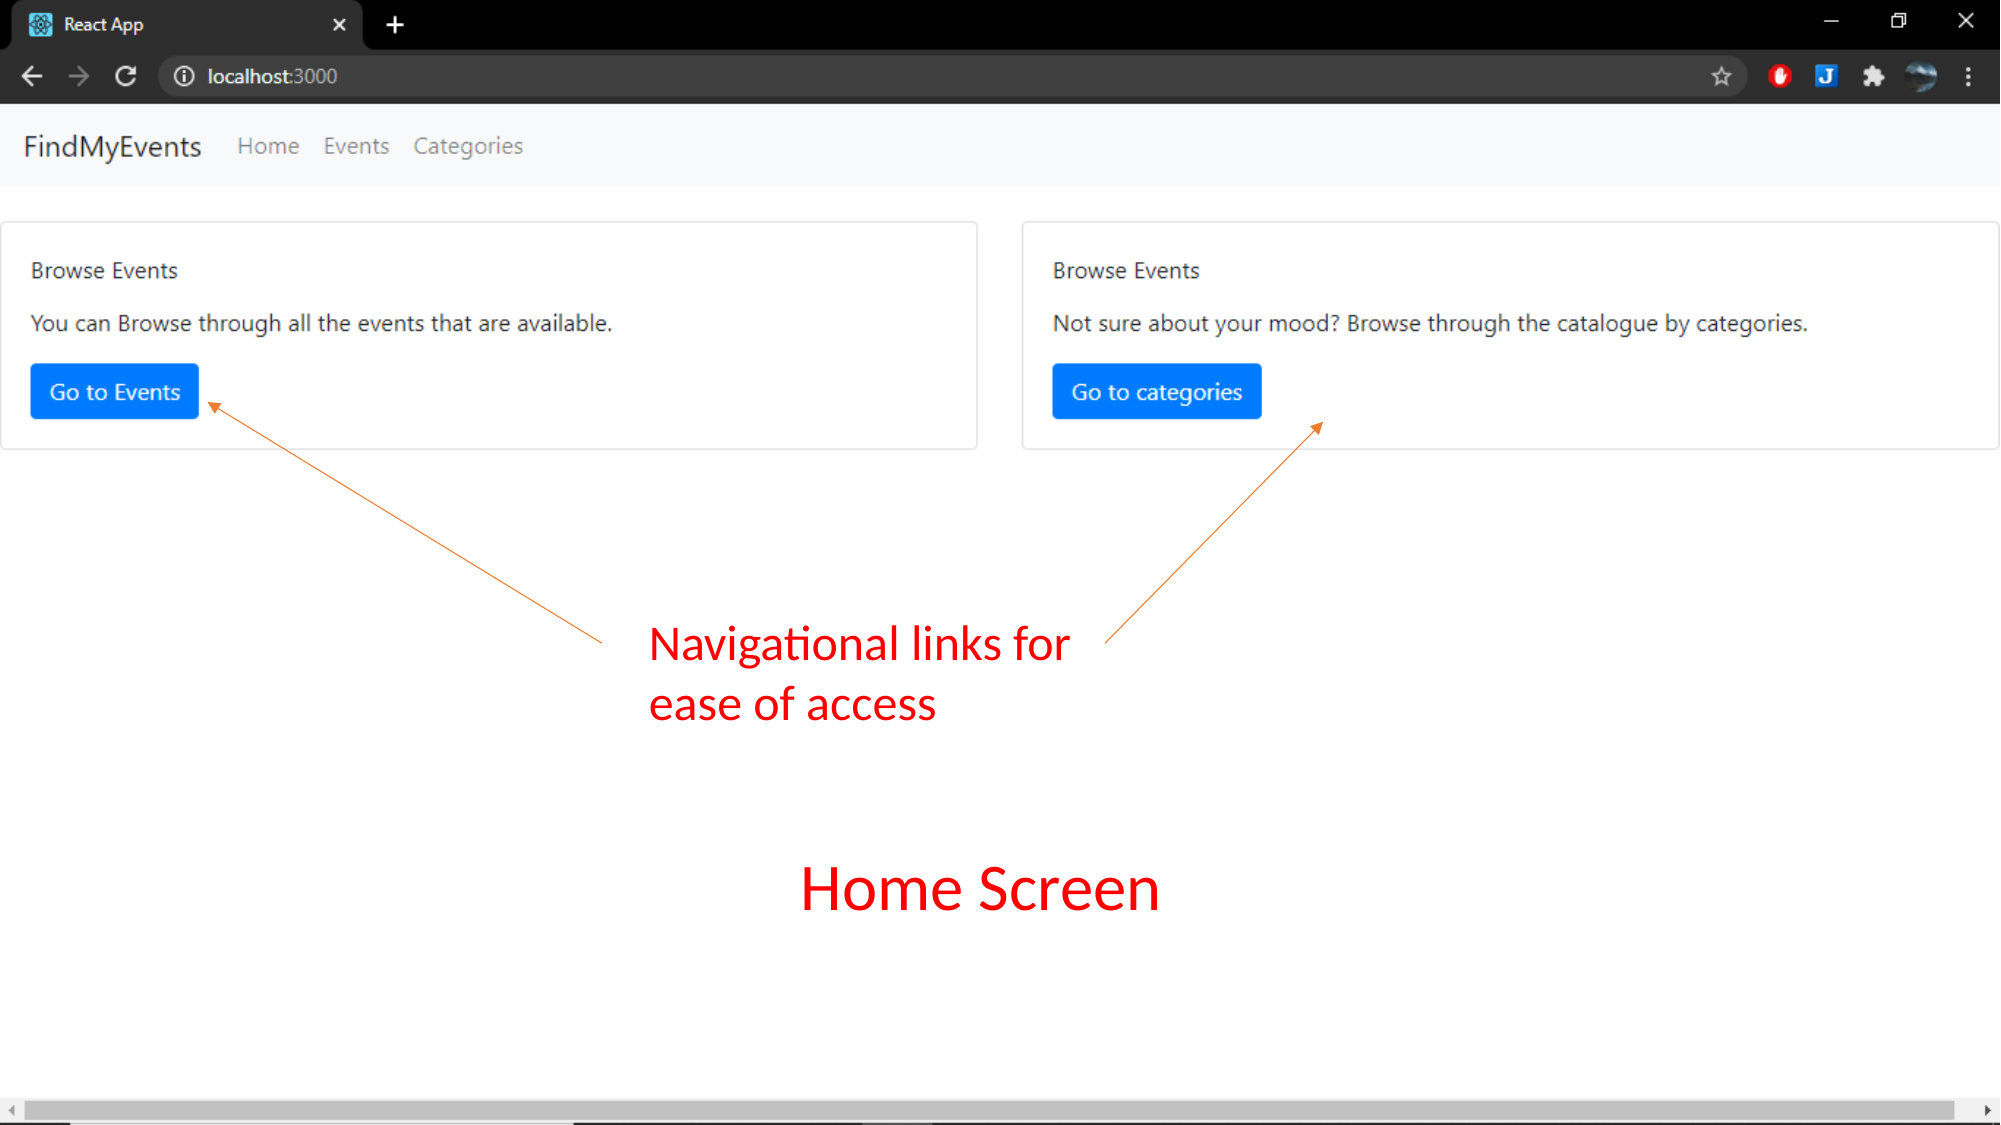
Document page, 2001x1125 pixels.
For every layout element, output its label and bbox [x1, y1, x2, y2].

text_box [207, 402, 603, 644]
list [0, 0, 2000, 1125]
text_box [1104, 421, 1324, 644]
